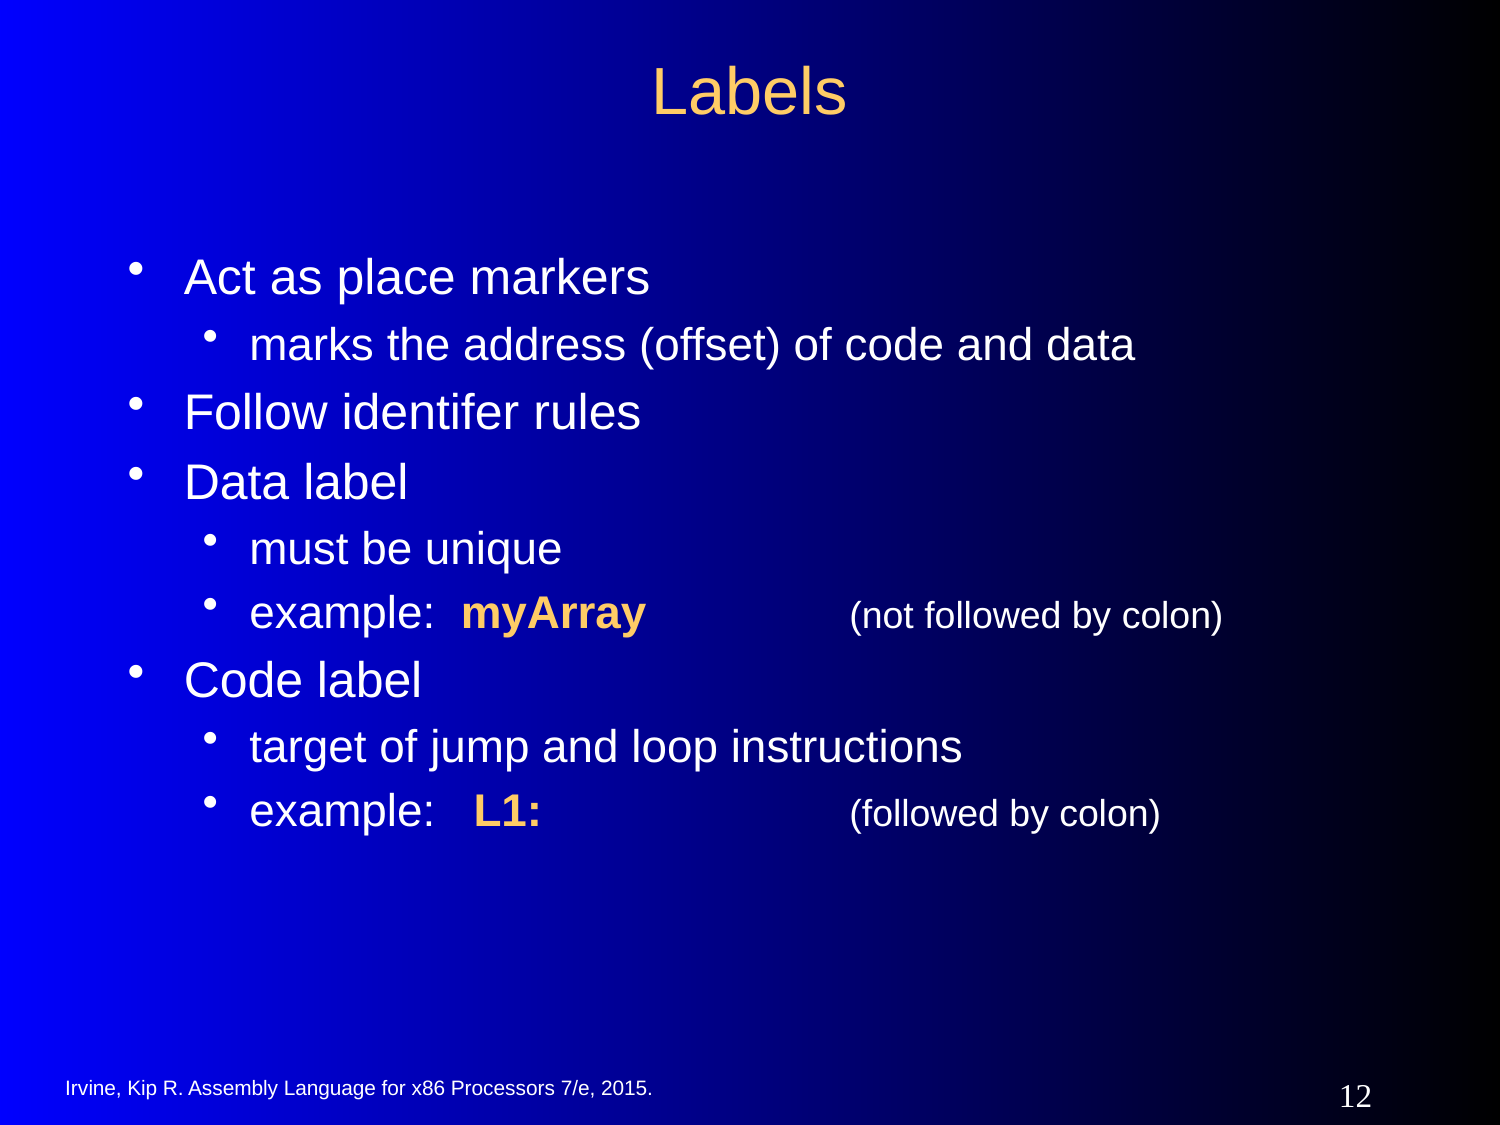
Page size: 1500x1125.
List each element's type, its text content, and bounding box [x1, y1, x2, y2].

slide_number 12 [1224, 1062, 1388, 1125]
list Act as place markers marks the address (offset) of code and data Follow identifer rules Data label must be unique example: myArray (not followed by colon) Code label target of jump and loop instructions example: L1: (followed by colon) [112, 237, 1388, 875]
footer Irvine, Kip R. Assembly Language for x86 Processors 7/e, 2015. [50, 1062, 825, 1113]
title Labels [112, 37, 1388, 138]
